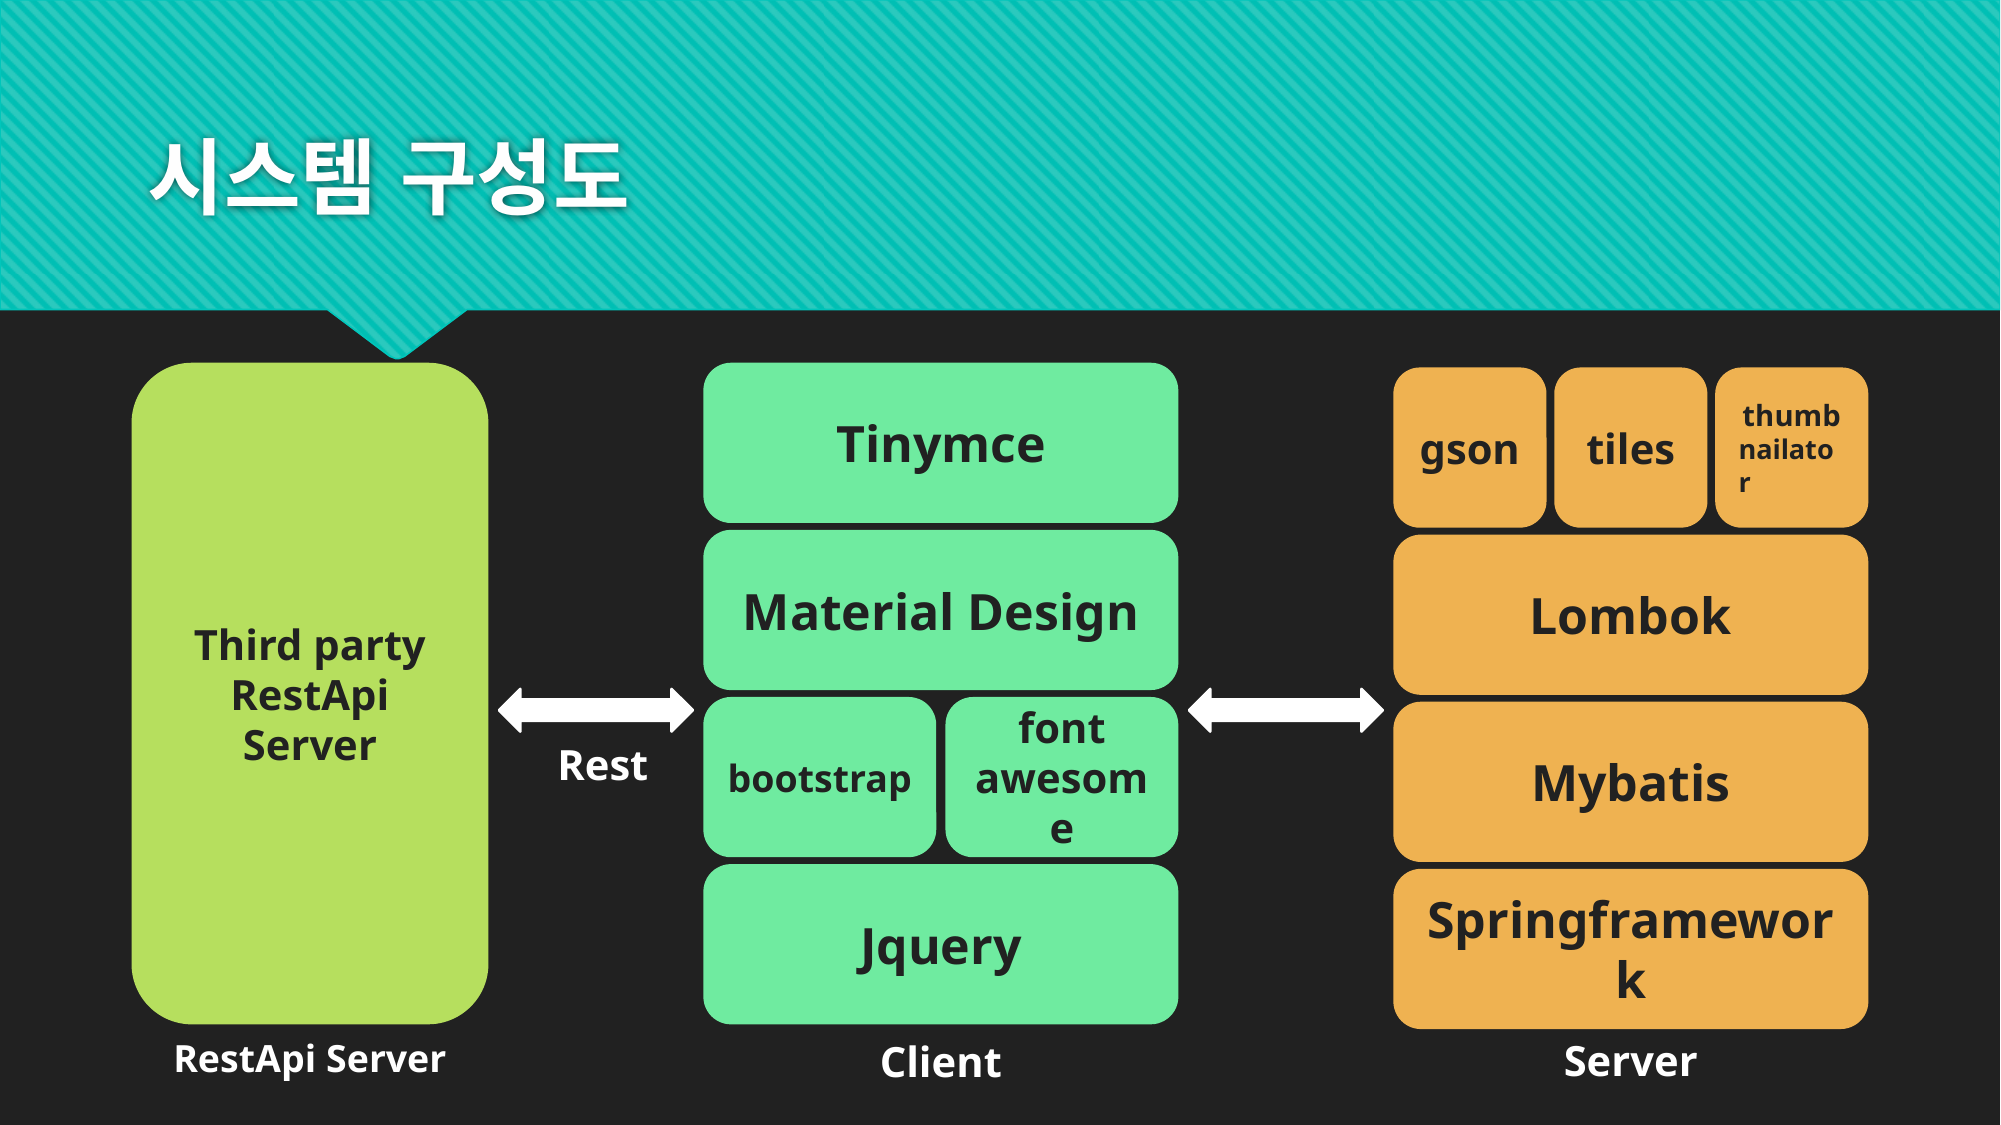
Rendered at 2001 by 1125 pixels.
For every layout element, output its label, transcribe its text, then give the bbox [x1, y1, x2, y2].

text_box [1394, 368, 1868, 1029]
text_box RestApi Server [158, 1027, 462, 1088]
text_box Client [864, 1028, 1017, 1094]
text_box Server [1549, 1029, 1713, 1093]
text_box [1188, 687, 1384, 733]
text_box Third party RestApi Server [131, 362, 489, 1025]
text_box [498, 687, 694, 733]
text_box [704, 363, 1178, 1024]
title 시스템 구성도 [132, 73, 1868, 233]
text_box Rest [542, 731, 664, 797]
